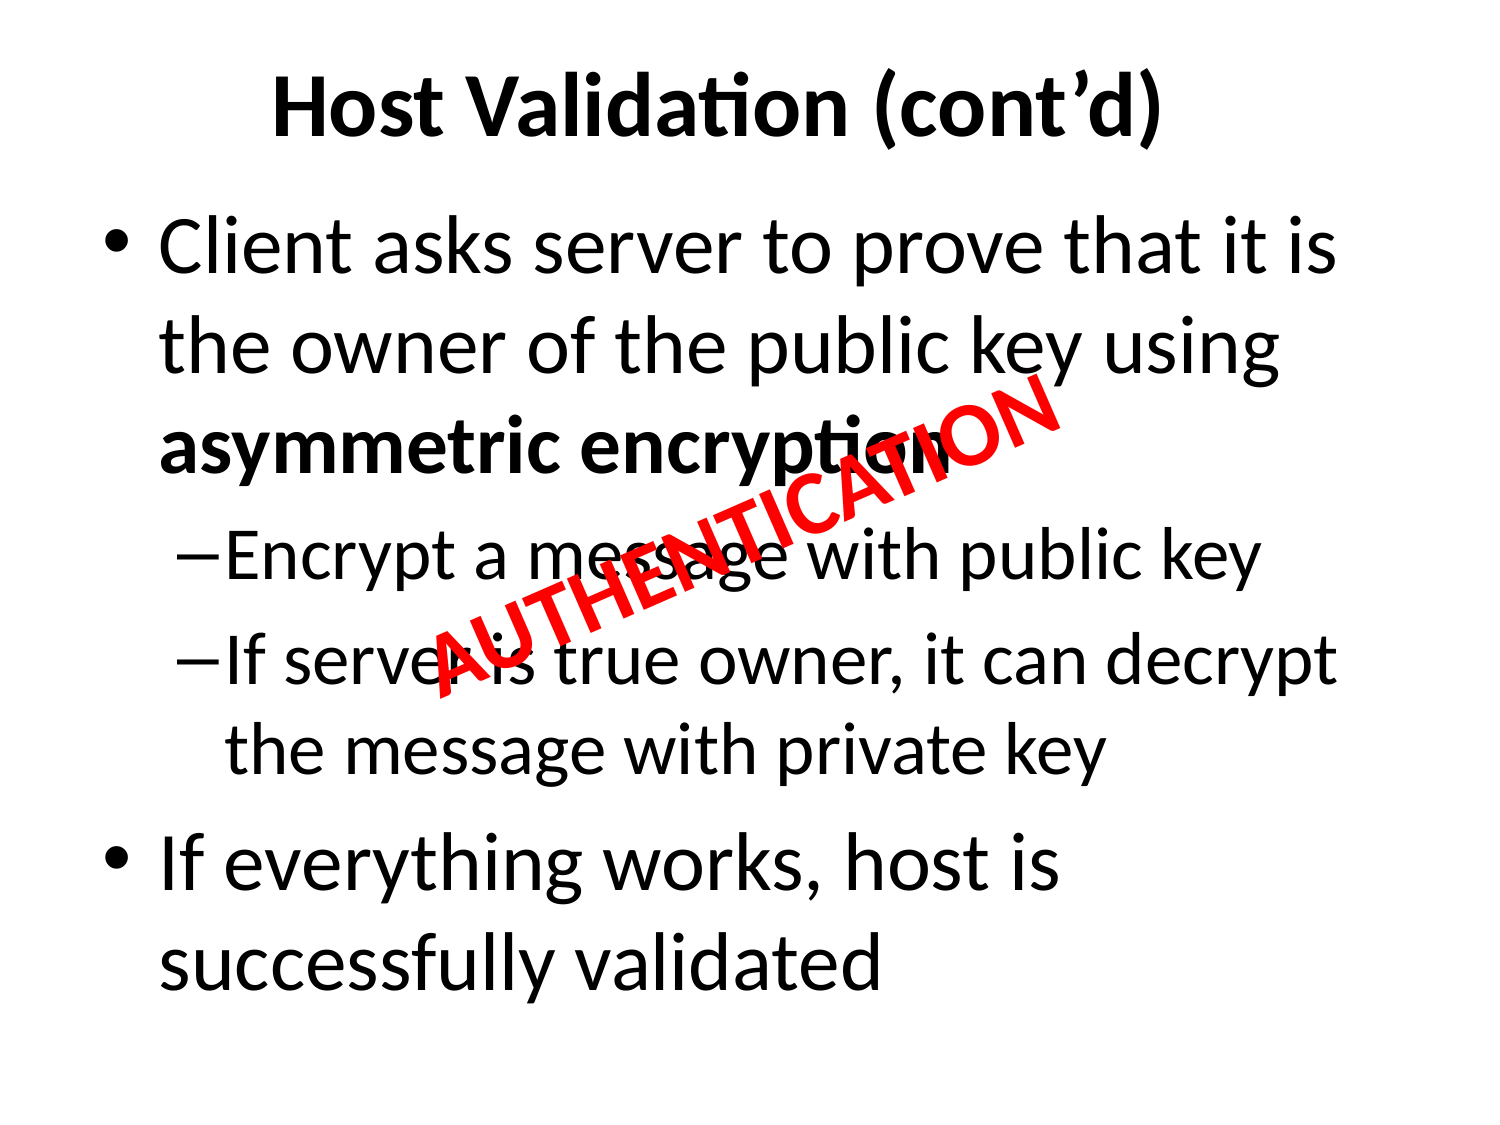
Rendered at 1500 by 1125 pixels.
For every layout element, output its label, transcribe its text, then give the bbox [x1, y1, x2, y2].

text_box Host Validation (cont’d) [199, 37, 1238, 163]
list Client asks server to prove that it is the owner of the public key using asymmetric encryption Encrypt a message with public key If server is true owner, it can decrypt the message with private key If everything works, host is successfully validated [87, 182, 1438, 1088]
text_box AUTHENTICATION [387, 324, 1098, 729]
